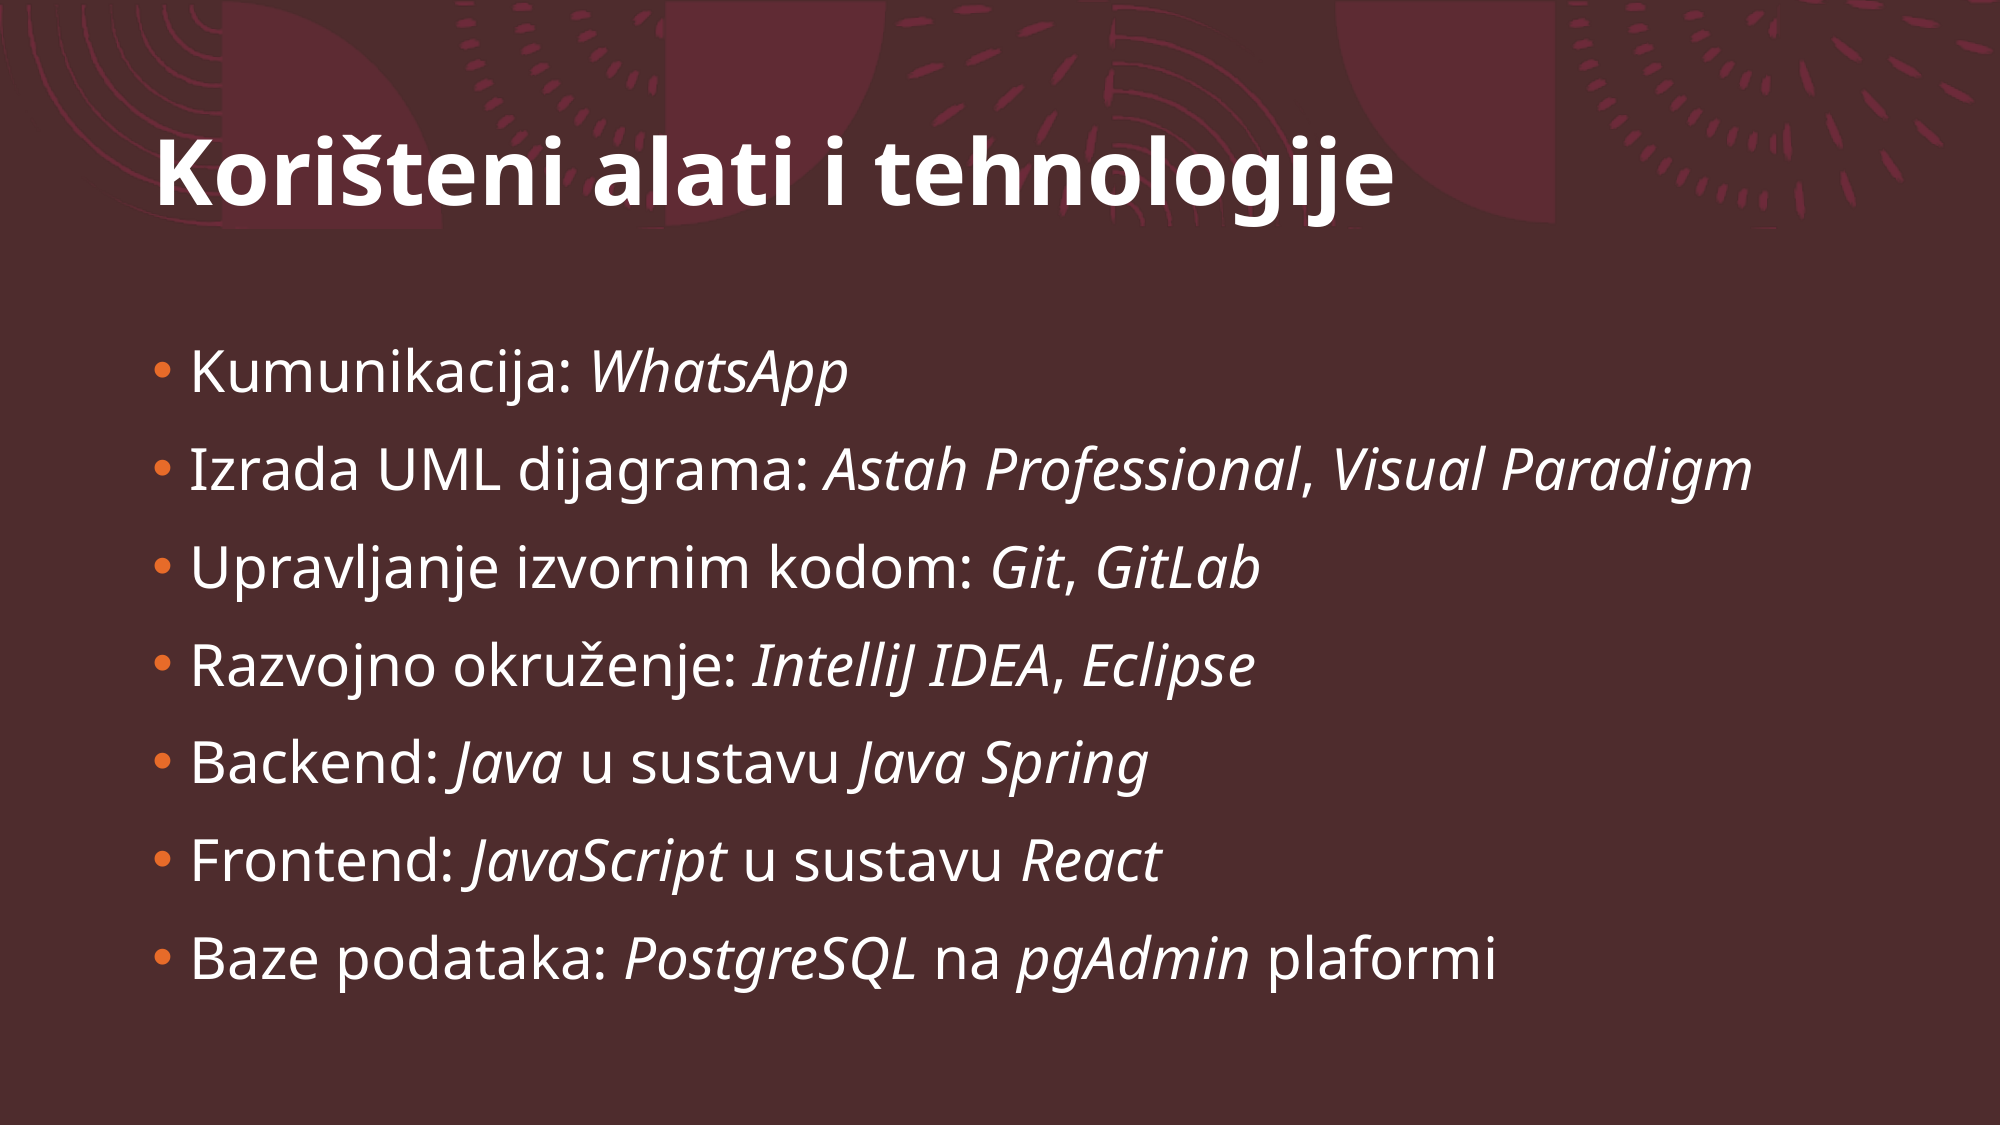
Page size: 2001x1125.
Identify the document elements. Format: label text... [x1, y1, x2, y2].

list Kumunikacija: WhatsApp Izrada UML dijagrama: Astah Professional, Visual Paradigm Upravljanje izvornim kodom: Git, GitLab Razvojno okruženje: IntelliJ IDEA, Eclipse Backend: Java u sustavu Java Spring Frontend: JavaScript u sustavu React Baze podataka: PostgreSQL na pgAdmin plaformi [137, 319, 1863, 1009]
title Korišteni alati i tehnologije [137, 60, 1863, 278]
